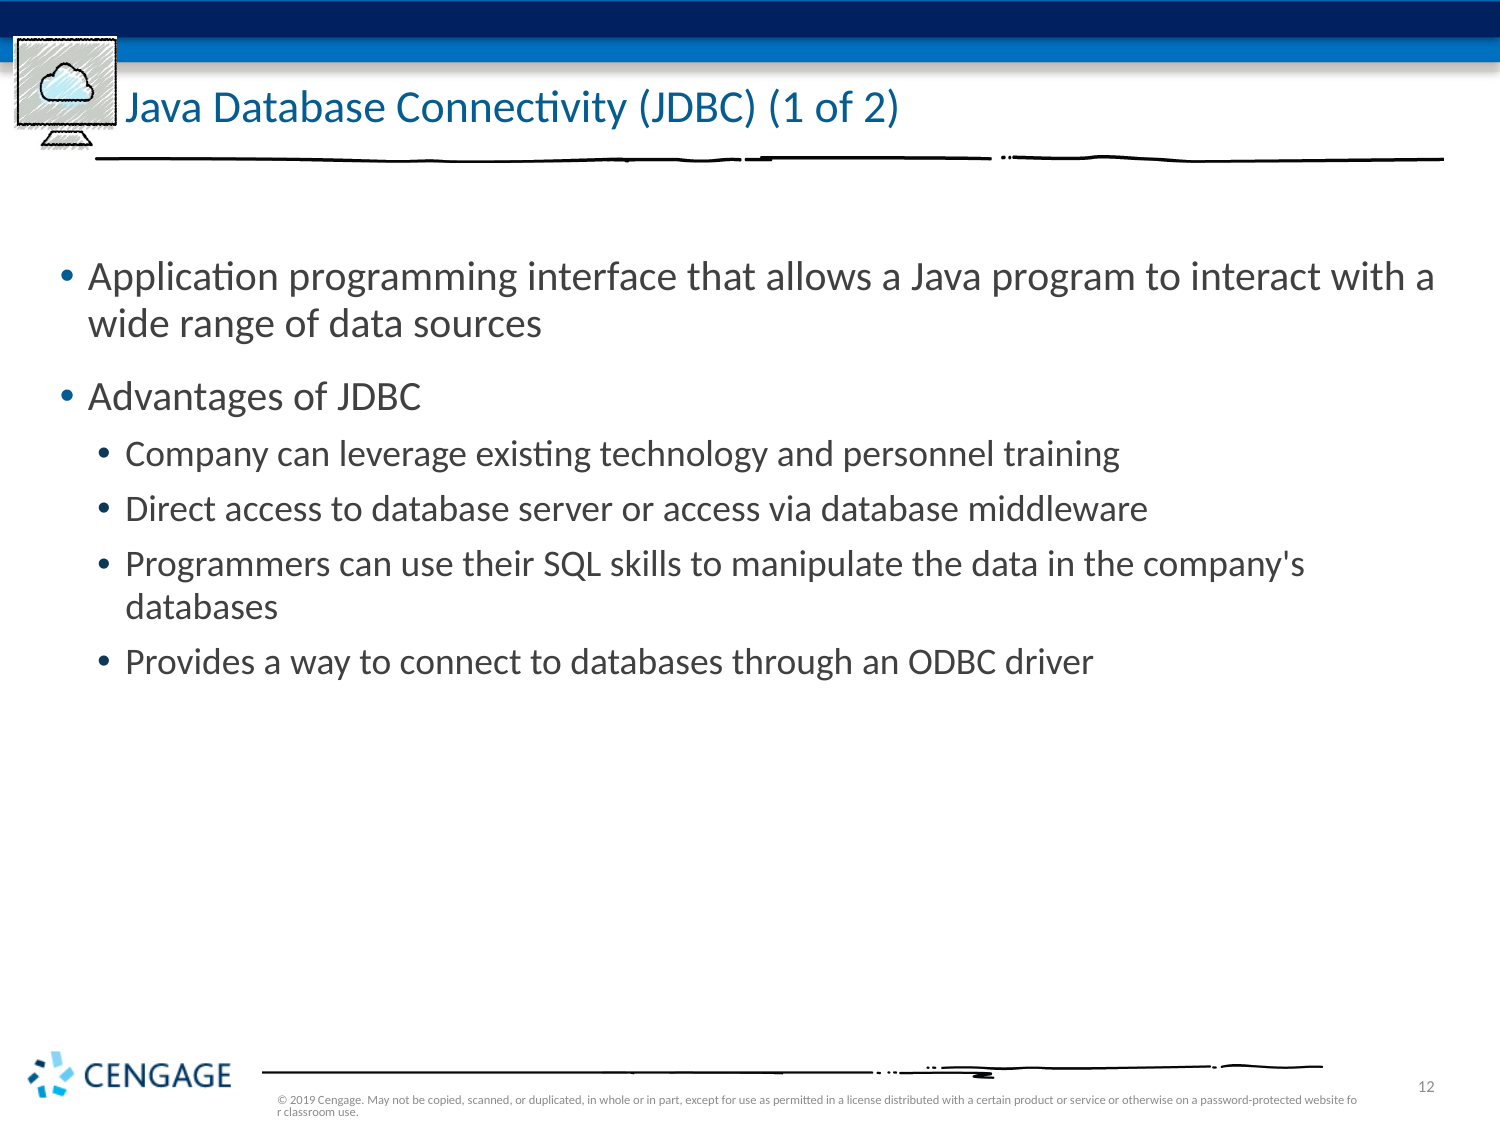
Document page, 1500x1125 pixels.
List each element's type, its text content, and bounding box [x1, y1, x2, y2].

picture [262, 1064, 1323, 1079]
picture [7, 1037, 244, 1111]
picture [95, 155, 1444, 163]
picture [13, 36, 117, 151]
title Java Database Connectivity (JDBC) (1 of 2) [125, 84, 1442, 132]
footer © 2019 Cengage. May not be copied, scanned, or duplicated, in whole or in part, except for use as permitted in a license distributed with a certain product or service or otherwise on a password-protected website for classroom use. [262, 1079, 1375, 1120]
list Application programming interface that allows a Java program to interact with a wide range of data sources Advantages of JDBC Company can leverage existing technology and personnel training Direct access to database server or access via database middleware Programmers can use their SQL skills to manipulate the data in the company's databases Provides a way to connect to databases through an ODBC driver [59, 252, 1441, 817]
